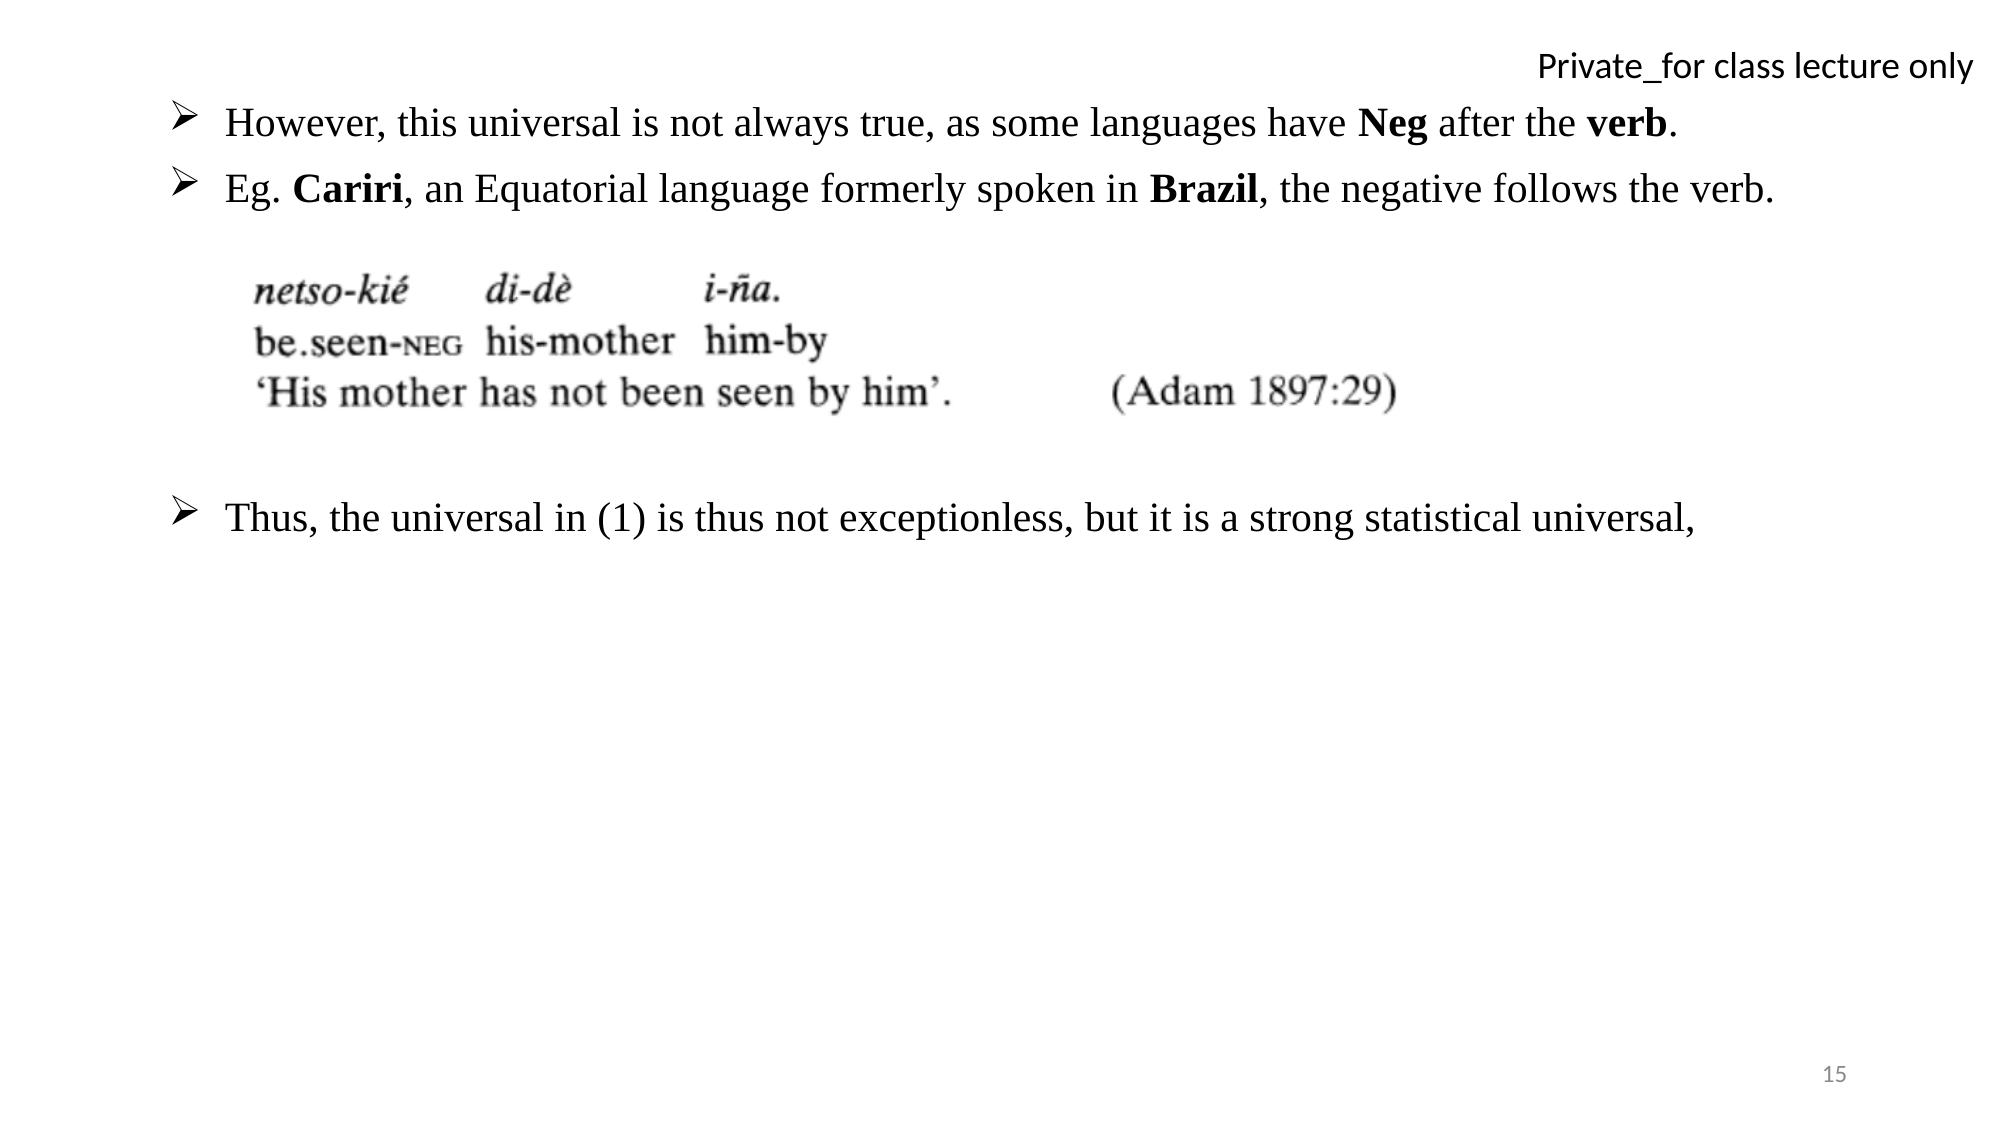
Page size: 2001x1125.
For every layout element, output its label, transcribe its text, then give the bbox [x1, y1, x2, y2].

slide_number 15 [1412, 1042, 1863, 1103]
subtitle However, this universal is not always true, as some languages have Neg after the verb. Eg. Cariri, an Equatorial language formerly spoken in Brazil, the negative follows the verb. Thus, the universal in (1) is thus not exceptionless, but it is a strong statistical universal, [153, 92, 1988, 1043]
picture [247, 270, 1400, 423]
